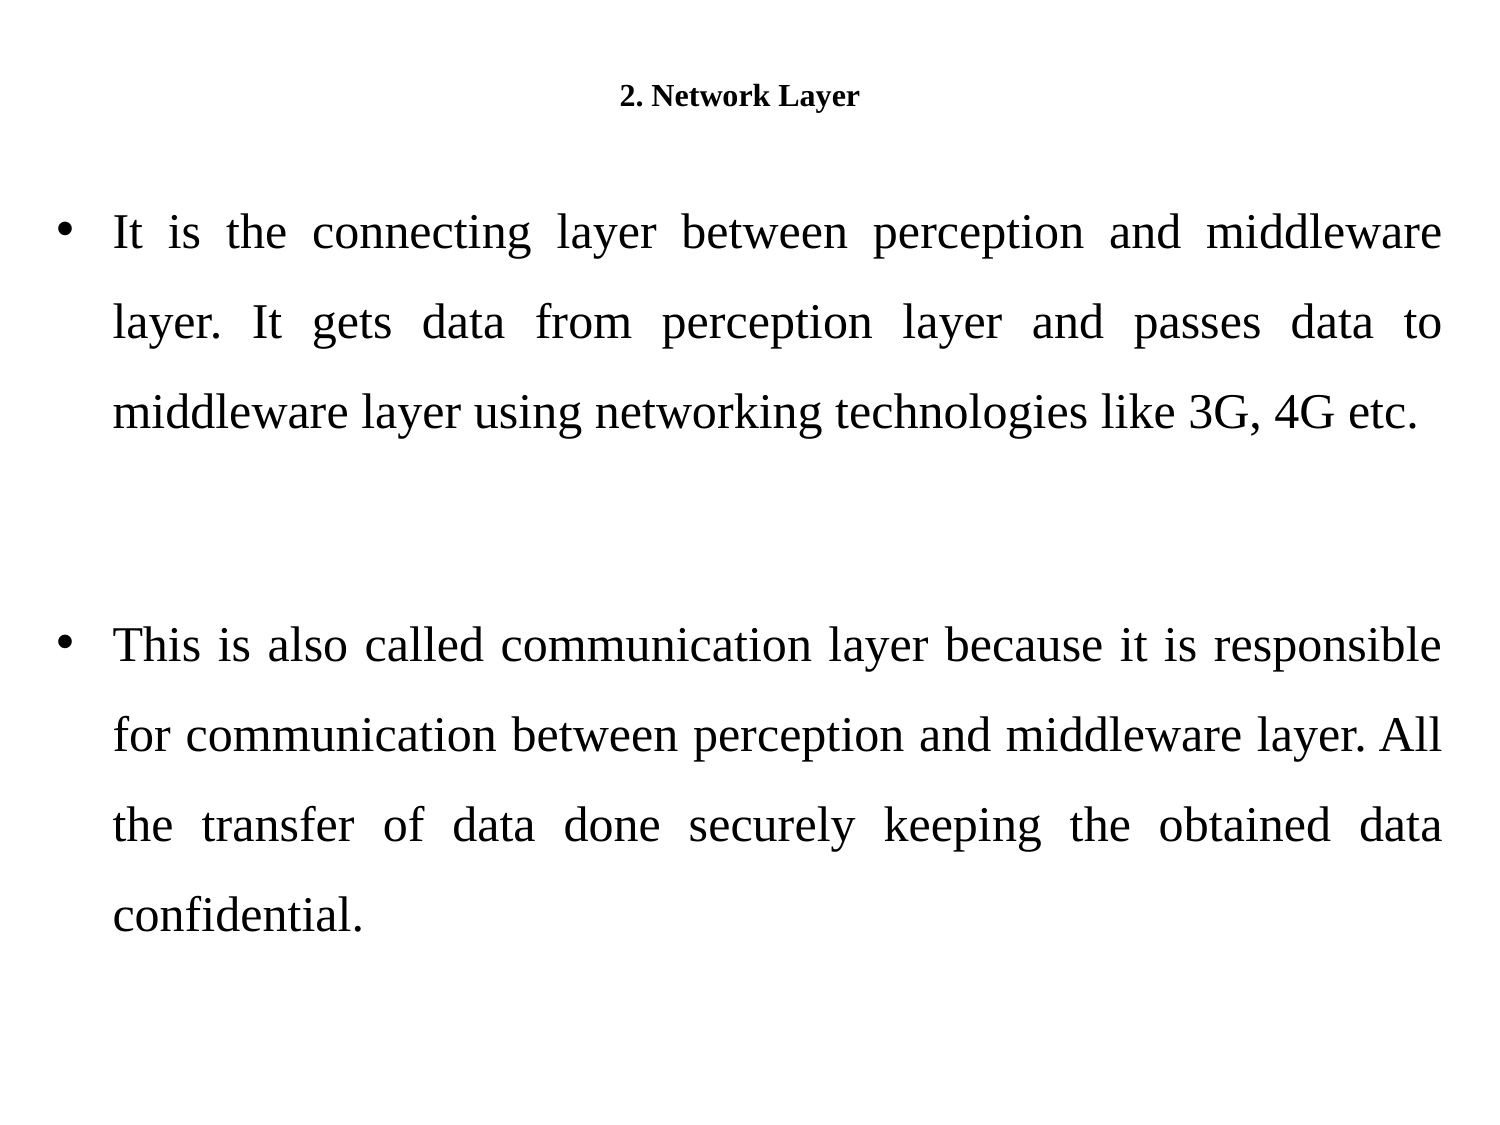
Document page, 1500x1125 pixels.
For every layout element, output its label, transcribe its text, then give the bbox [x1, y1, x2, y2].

list It is the connecting layer between perception and middleware layer. It gets data from perception layer and passes data to middleware layer using networking technologies like 3G, 4G etc. This is also called communication layer because it is responsible for communication between perception and middleware layer. All the transfer of data done securely keeping the obtained data confidential. [41, 160, 1459, 1094]
title 2. Network Layer [64, 66, 1415, 159]
